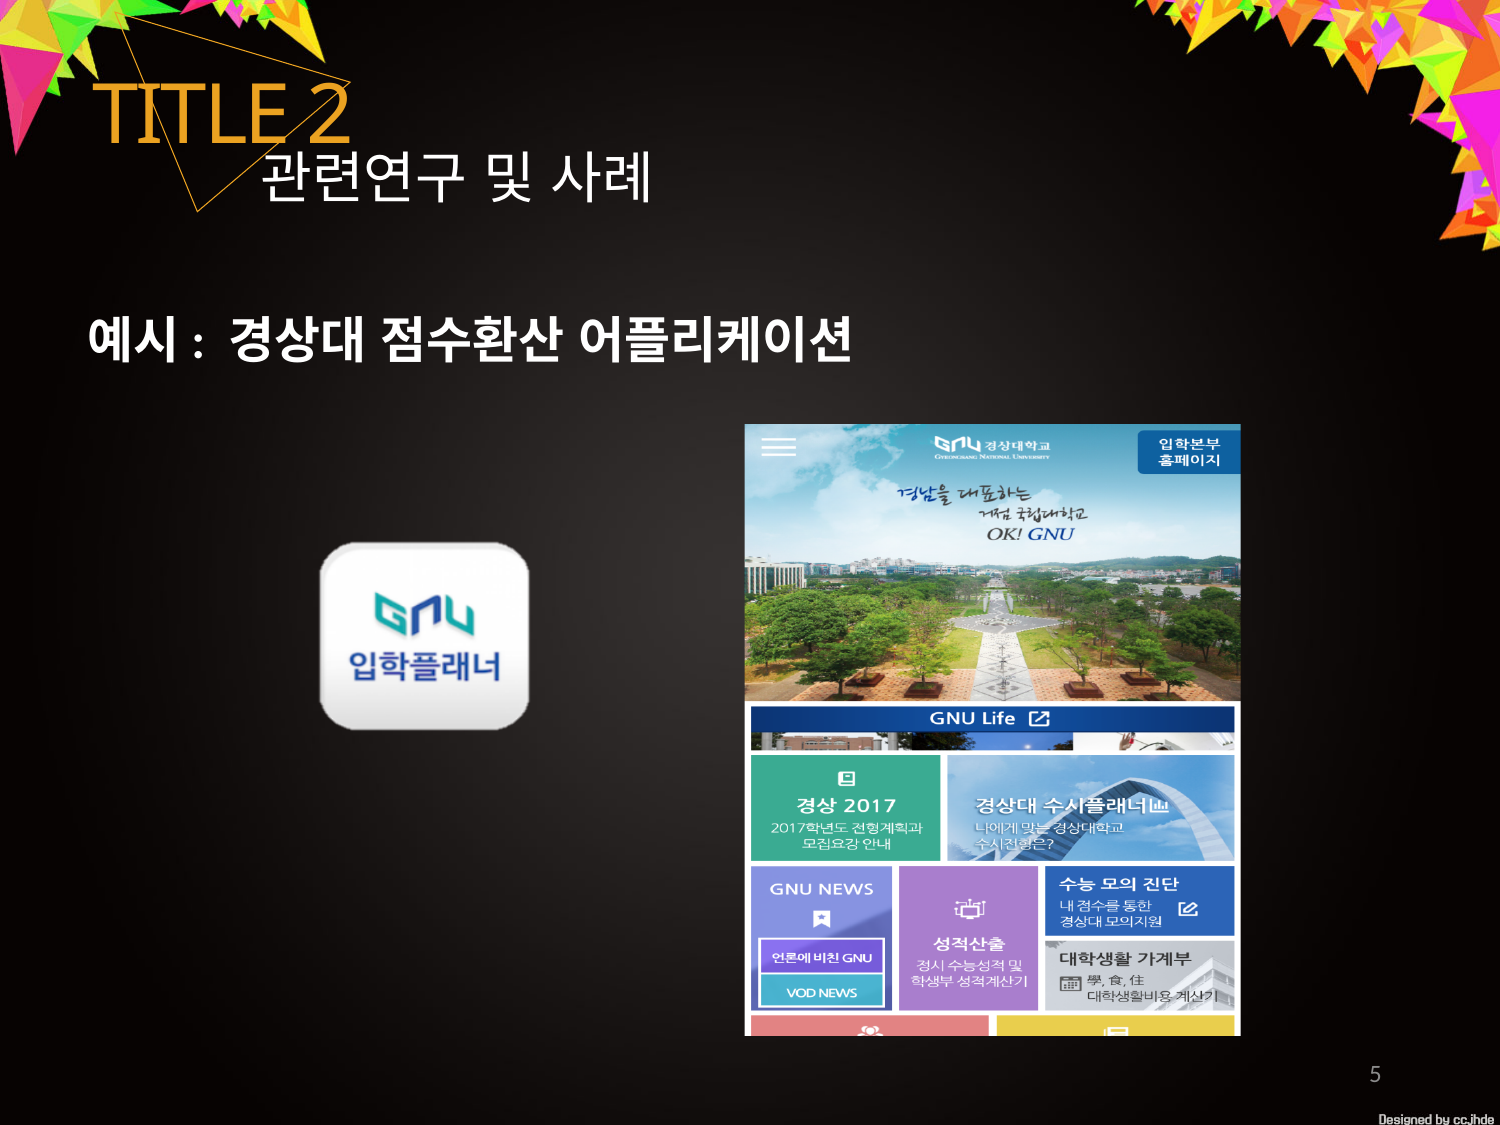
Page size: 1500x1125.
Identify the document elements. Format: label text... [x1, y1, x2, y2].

picture [0, 0, 1500, 1125]
slide_number 5 [1059, 1042, 1397, 1103]
text_box 관련연구 및 사례 [245, 134, 670, 217]
text_box TITLE 2 [78, 52, 369, 168]
text_box [113, 10, 253, 52]
text_box [178, 168, 245, 214]
text_box 예시: 경상대 점수환산 어플리케이션 [72, 300, 1209, 376]
